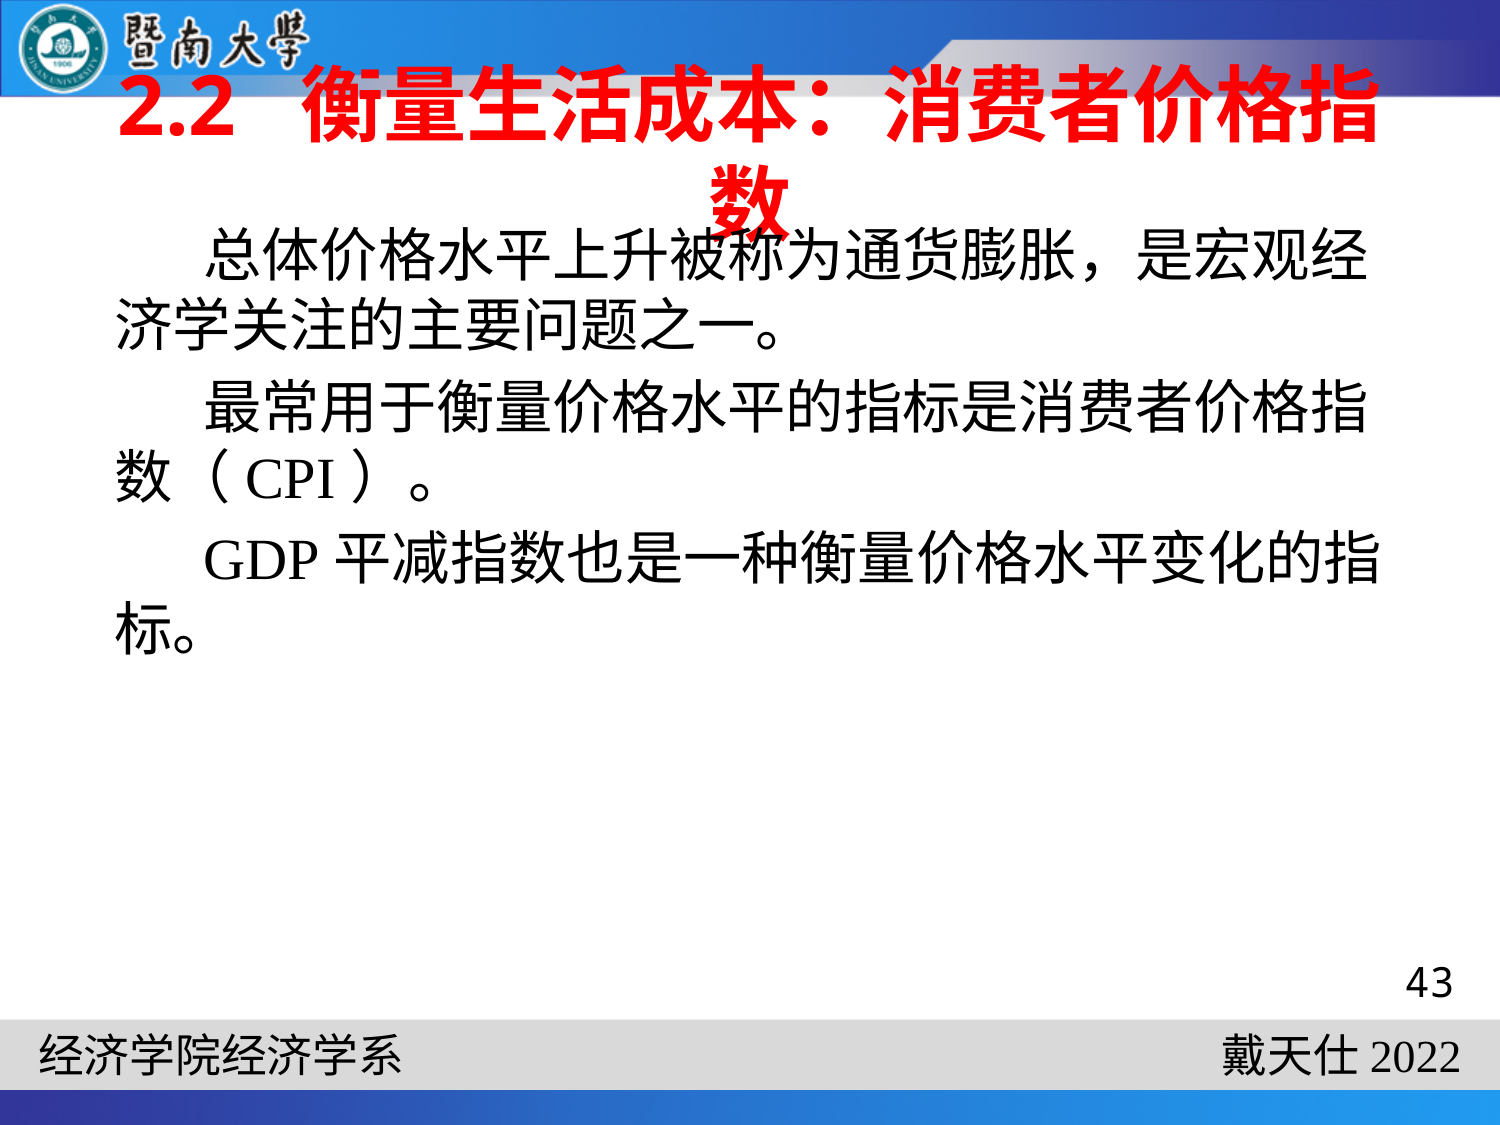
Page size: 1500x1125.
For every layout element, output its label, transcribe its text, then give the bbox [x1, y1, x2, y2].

slide_number 43 [1359, 949, 1500, 1020]
picture [0, 0, 1500, 1019]
title 2.2 衡量生活成本：消费者价格指数 [74, 93, 1426, 212]
picture [0, 1090, 1500, 1125]
list 总体价格水平上升被称为通货膨胀，是宏观经济学关注的主要问题之一。 最常用于衡量价格水平的指标是消费者价格指数（CPI）。 GDP平减指数也是一种衡量价格水平变化的指标。 [70, 210, 1421, 989]
